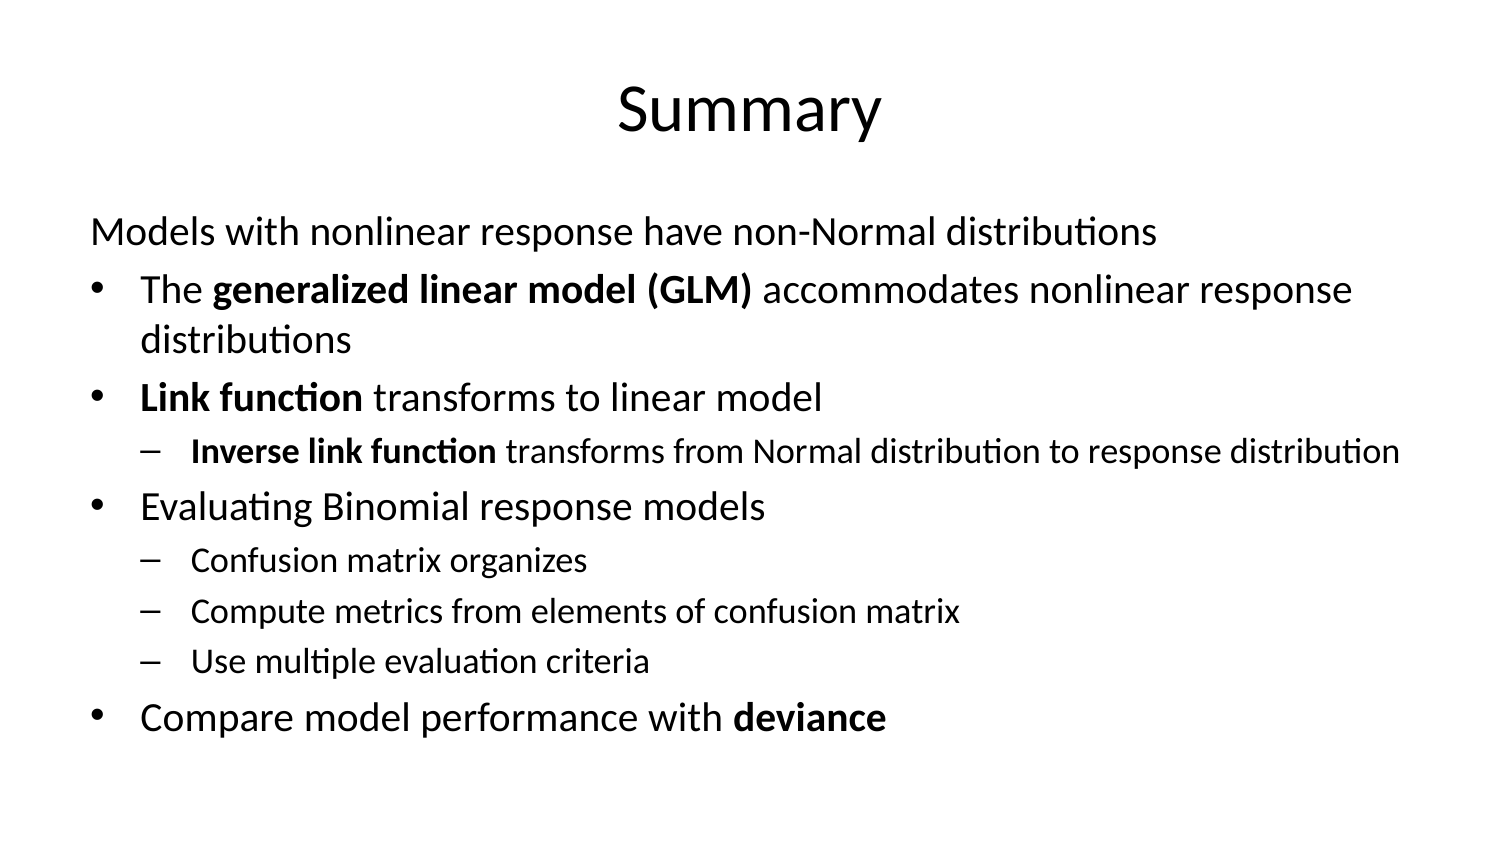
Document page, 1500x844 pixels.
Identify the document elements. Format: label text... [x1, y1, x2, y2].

title Summary [75, 33, 1425, 175]
list Models with nonlinear response have non-Normal distributions The generalized linear model (GLM) accommodates nonlinear response distributions Link function transforms to linear model Inverse link function transforms from Normal distribution to response distribution Evaluating Binomial response models Confusion matrix organizes Compute metrics from elements of confusion matrix Use multiple evaluation criteria Compare model performance with deviance [75, 196, 1425, 754]
